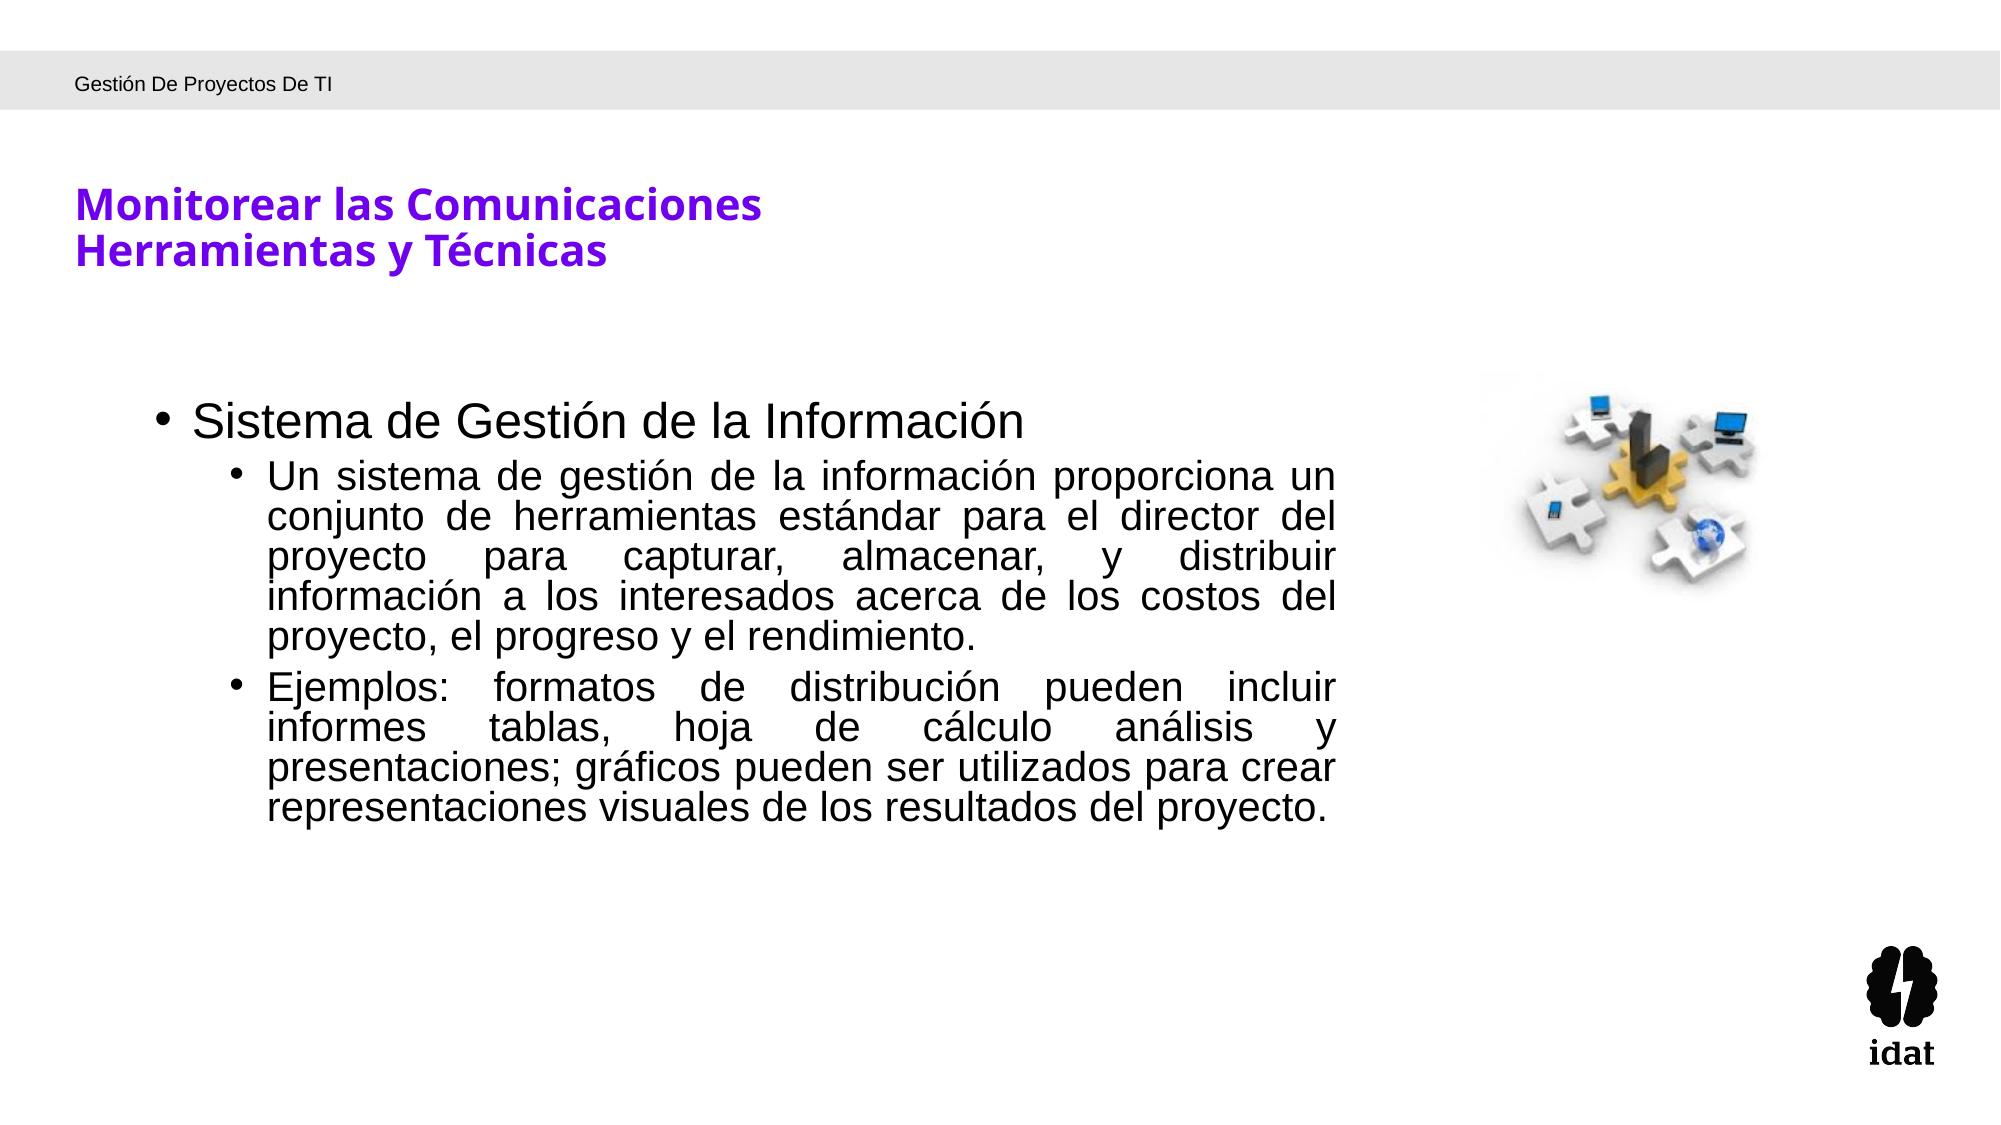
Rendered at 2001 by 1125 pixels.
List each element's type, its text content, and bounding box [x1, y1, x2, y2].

picture [1866, 946, 1938, 1065]
list Monitorear las Comunicaciones Herramientas y Técnicas [74, 194, 973, 274]
picture [1479, 371, 1800, 612]
list Gestión De Proyectos De TI [74, 58, 690, 106]
text_box Sistema de Gestión de la Información Un sistema de gestión de la información proporciona un conjunto de herramientas estándar para el director del proyecto para capturar, almacenar, y distribuir información a los interesados ​​acerca de los costos del proyecto, el progreso y el rendimiento. Ejemplos: formatos de distribución pueden incluir informes tablas, hoja de cálculo análisis y presentaciones; gráficos pueden ser utilizados para crear representaciones visuales de los resultados del proyecto. [64, 392, 1353, 921]
